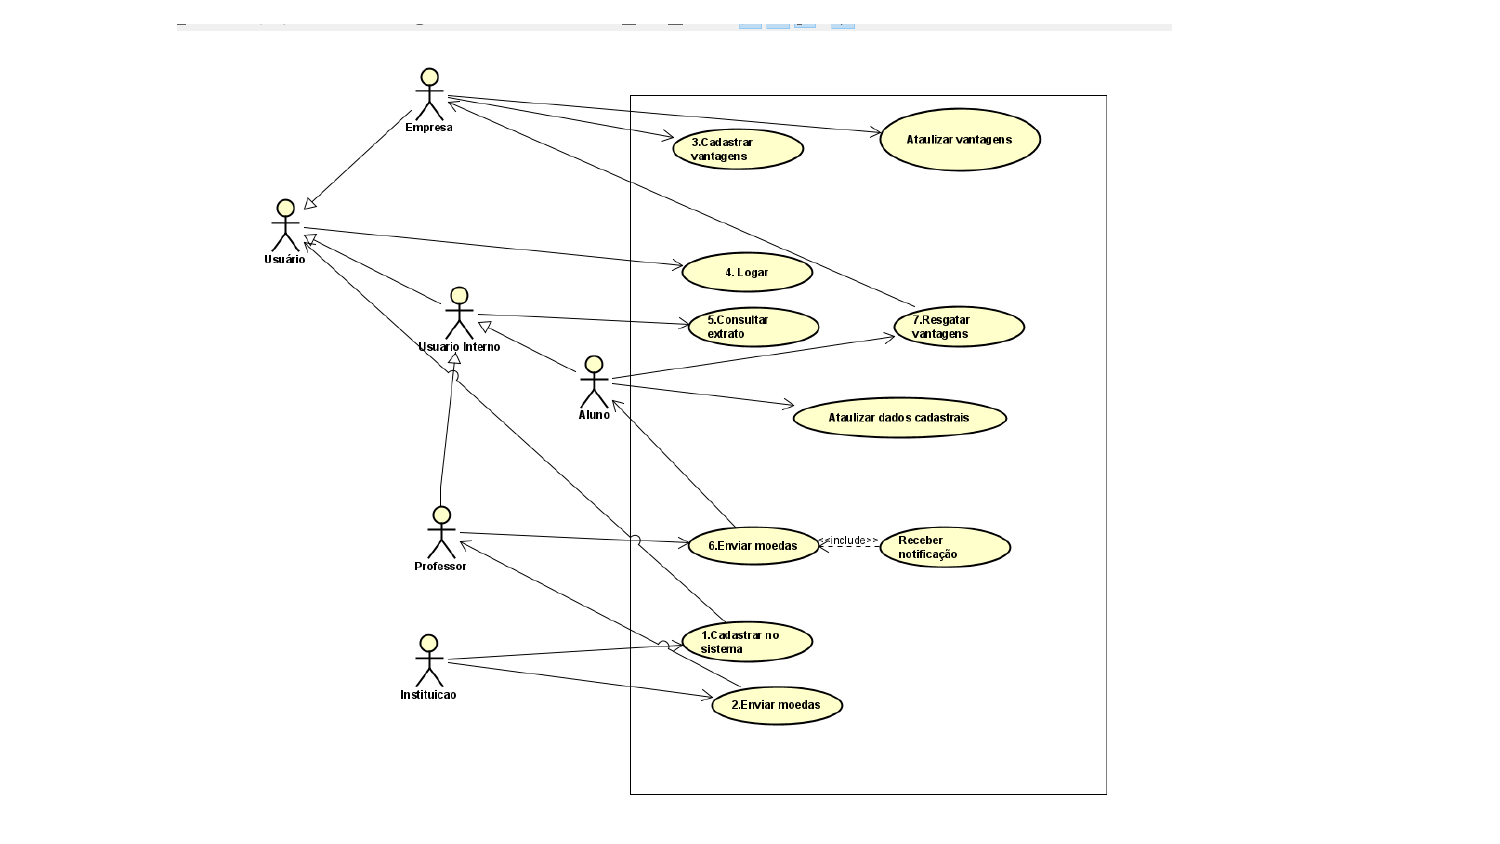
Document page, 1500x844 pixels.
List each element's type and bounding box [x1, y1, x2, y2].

picture [177, 24, 1172, 819]
